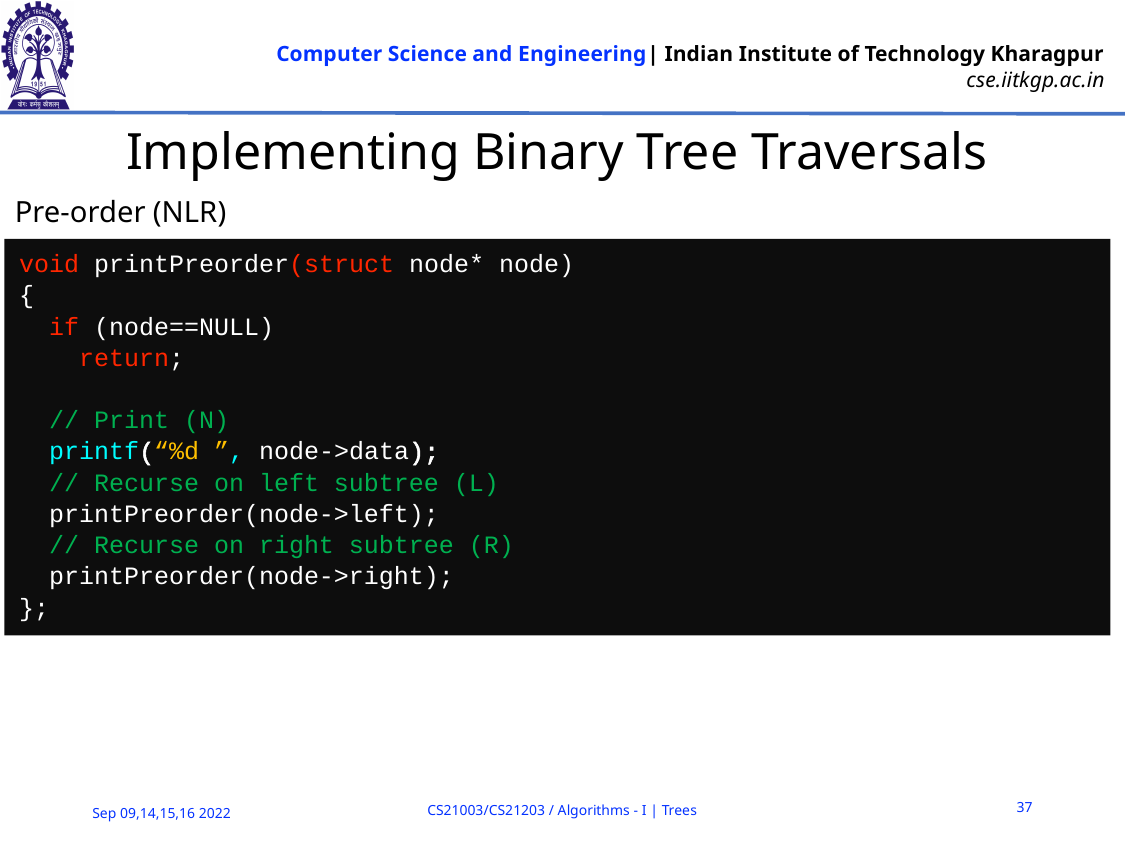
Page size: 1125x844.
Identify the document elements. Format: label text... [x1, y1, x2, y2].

picture [1, 1, 74, 110]
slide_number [77, 798, 274, 844]
slide_number 37 [992, 785, 1048, 831]
footer CS21003/CS21203 / Algorithms - I | Trees [185, 787, 940, 833]
text_box Pre-order (NLR) [0, 185, 1107, 231]
title Implementing Binary Tree Traversals [35, 78, 1078, 185]
text_box void printPreorder(struct node* node) { if (node==NULL) return; // Print (N) printf(“%d ”, node->data); // Recurse on left subtree (L) printPreorder(node->left); // Recurse on right subtree (R) printPreorder(node->right); }; [4, 238, 1111, 636]
